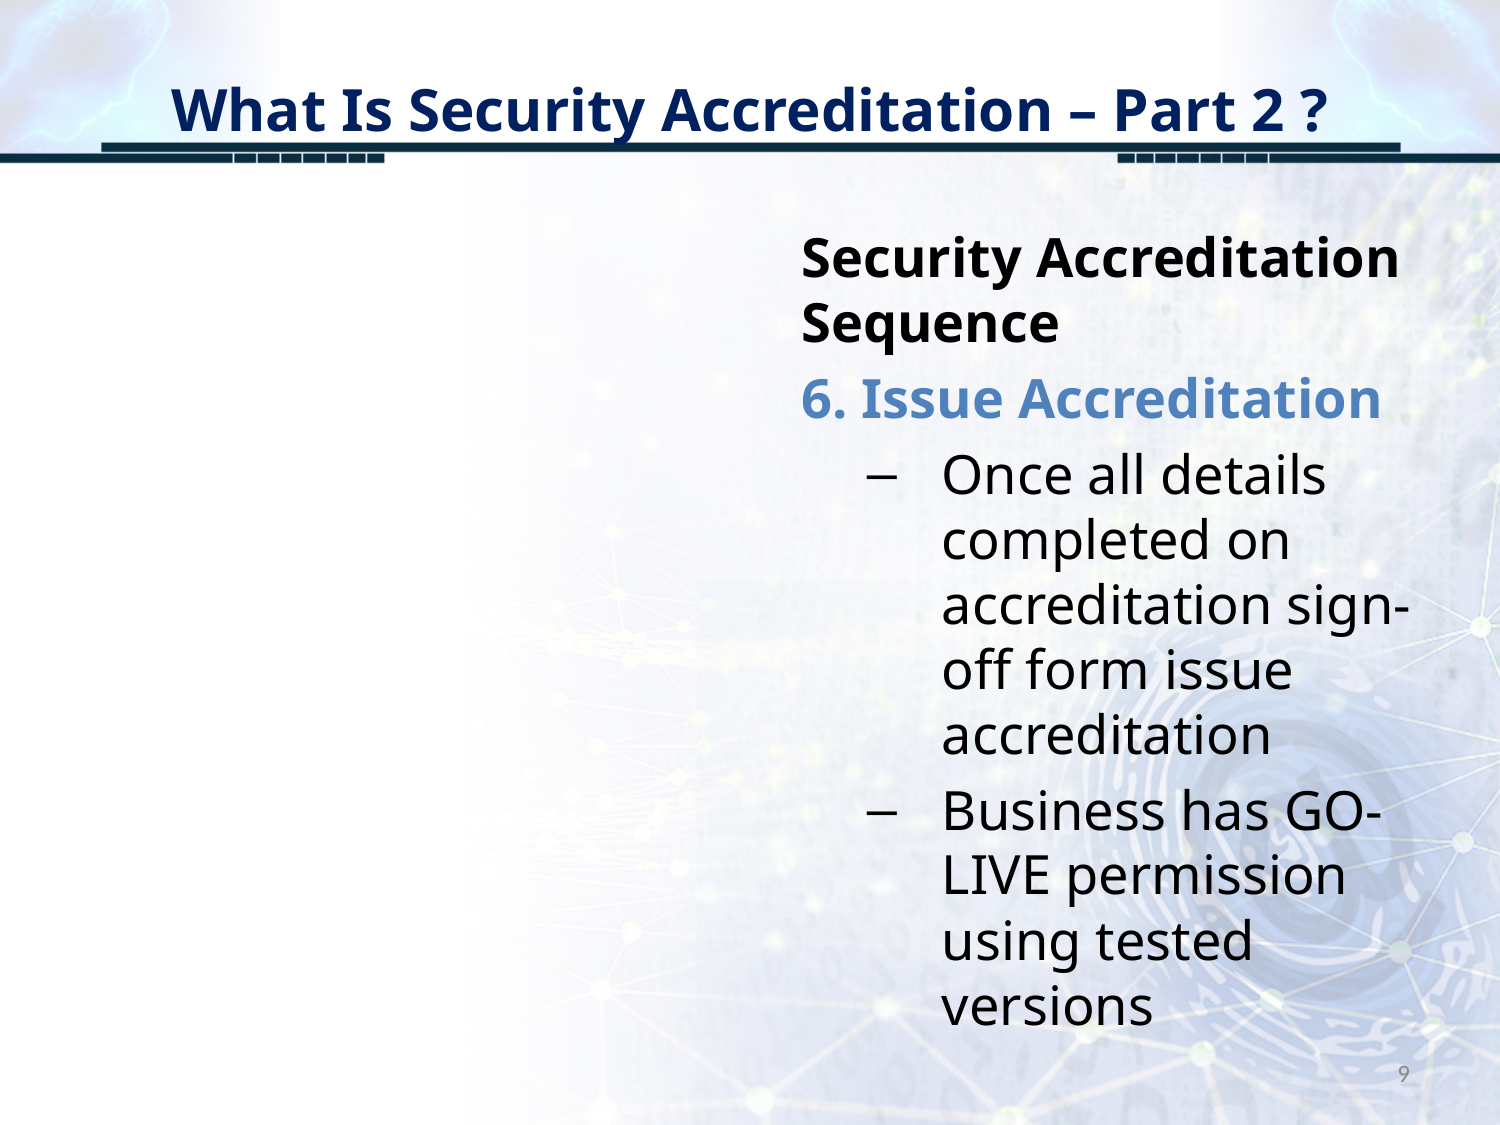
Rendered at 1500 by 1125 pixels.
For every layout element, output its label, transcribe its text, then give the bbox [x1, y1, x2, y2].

picture [0, 0, 1500, 1125]
slide_number 9 [1074, 1042, 1425, 1103]
list Security Accreditation Sequence 6. Issue Accreditation Once all details completed on accreditation sign-off form issue accreditation Business has GO-LIVE permission using tested versions [776, 216, 1432, 1034]
title What Is Security Accreditation – Part 2 ? [75, 34, 1425, 182]
